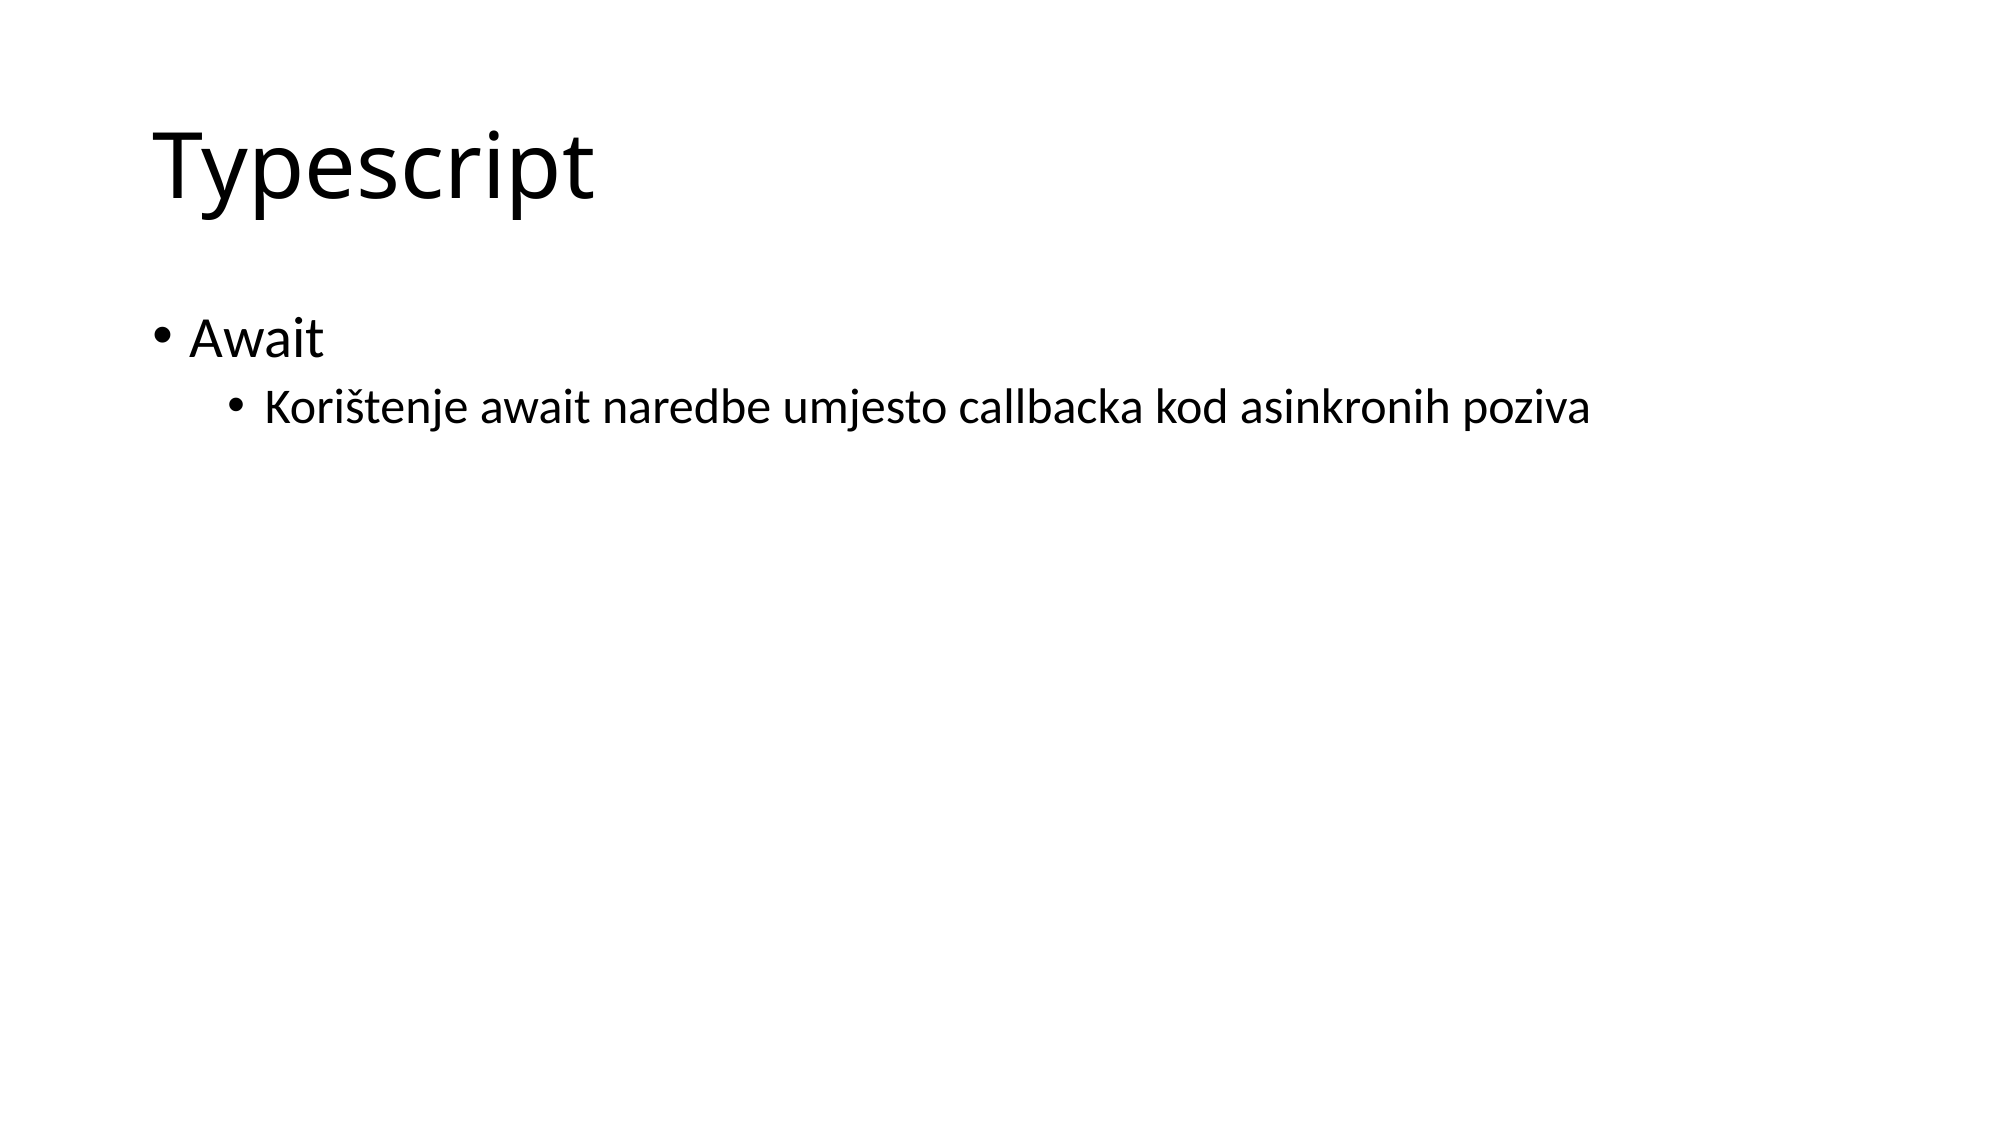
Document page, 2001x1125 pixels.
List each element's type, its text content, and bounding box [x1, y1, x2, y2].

title Typescript [137, 59, 1863, 278]
list Await Korištenje await naredbe umjesto callbacka kod asinkronih poziva [137, 299, 1863, 1014]
